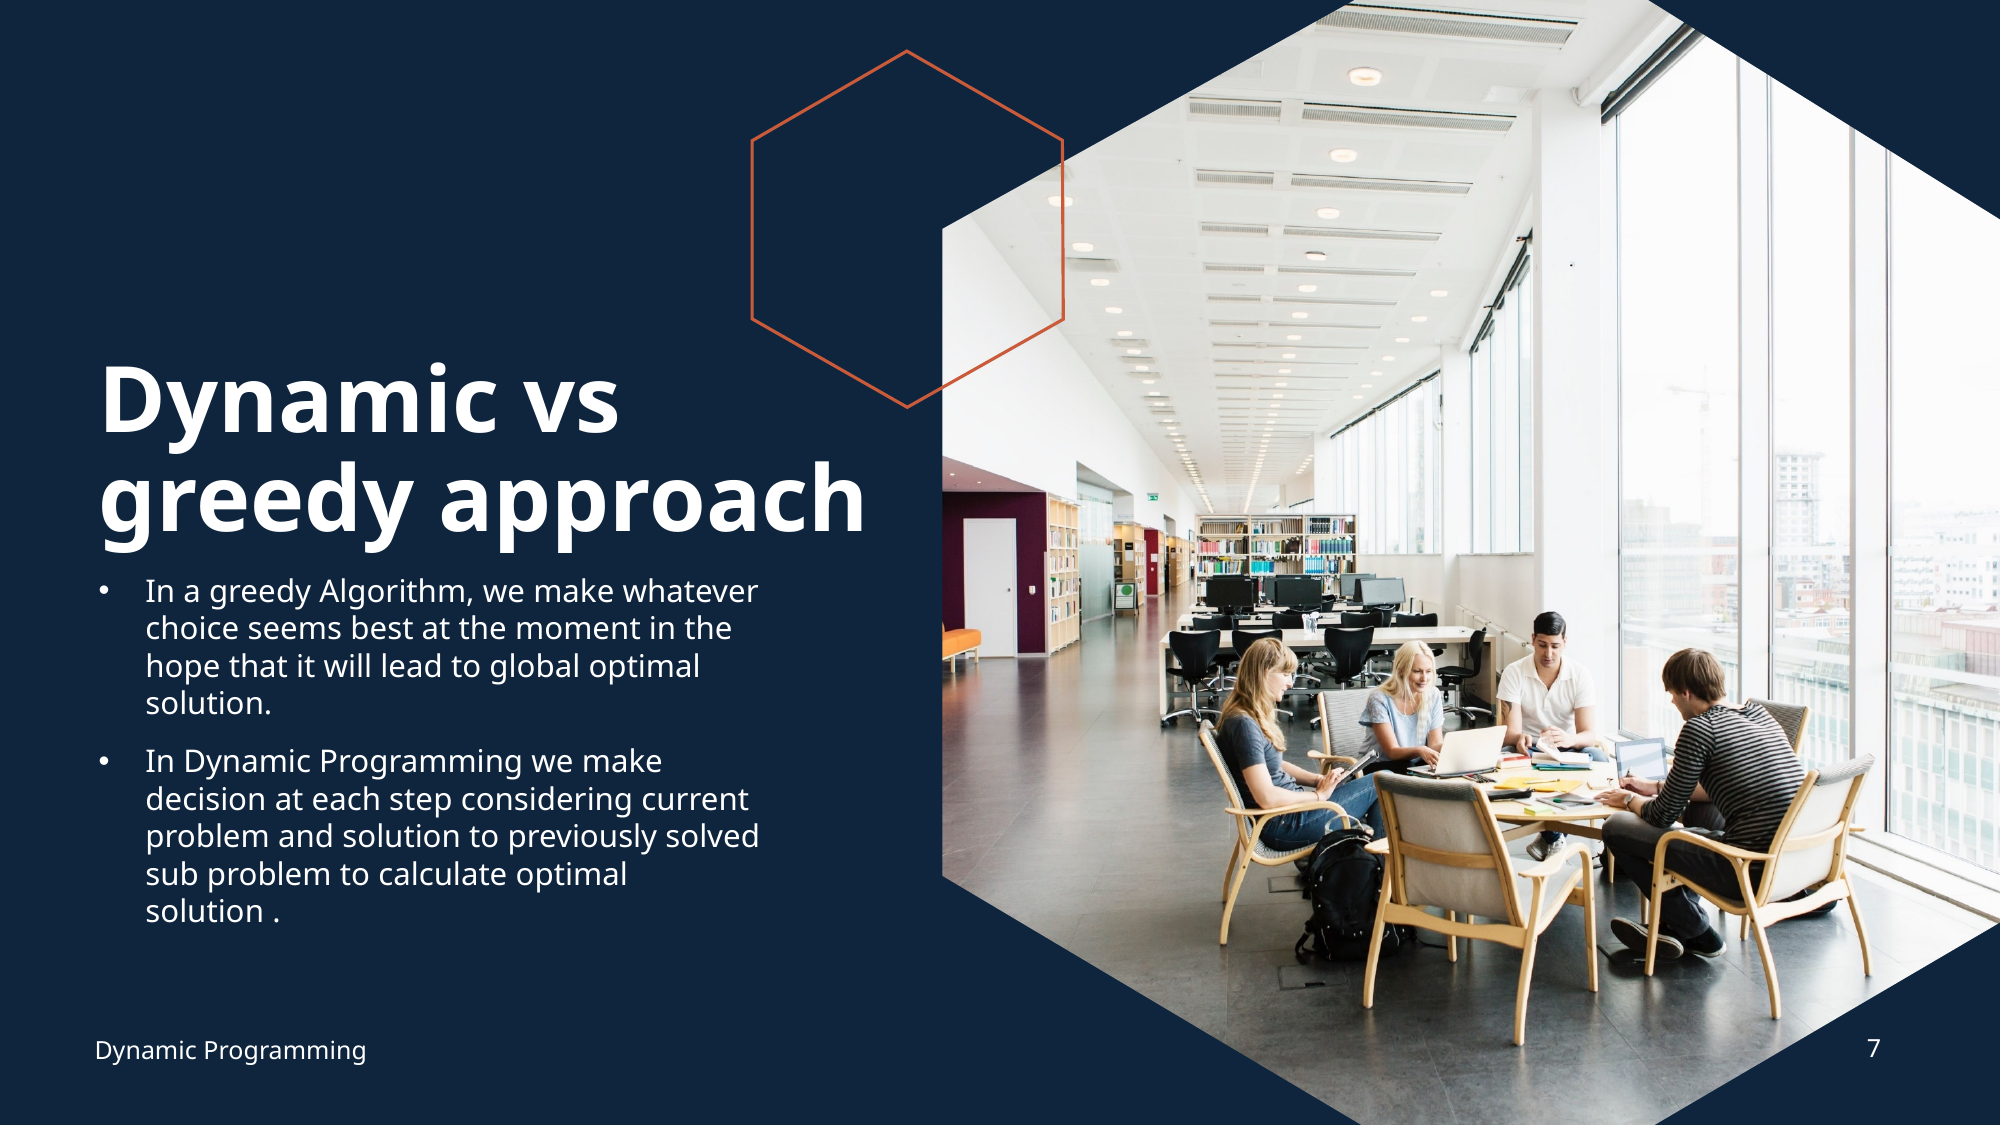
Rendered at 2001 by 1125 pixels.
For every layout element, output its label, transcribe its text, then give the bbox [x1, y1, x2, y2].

title Dynamic vs greedy approach [83, 343, 923, 562]
footer Dynamic Programming [79, 1020, 755, 1080]
picture [942, 0, 2000, 1125]
text_box [752, 51, 942, 408]
list In a greedy Algorithm, we make whatever choice seems best at the moment in the hope that it will lead to global optimal solution. In Dynamic Programming we make decision at each step considering current problem and solution to previously solved sub problem to calculate optimal solution . [83, 563, 783, 776]
